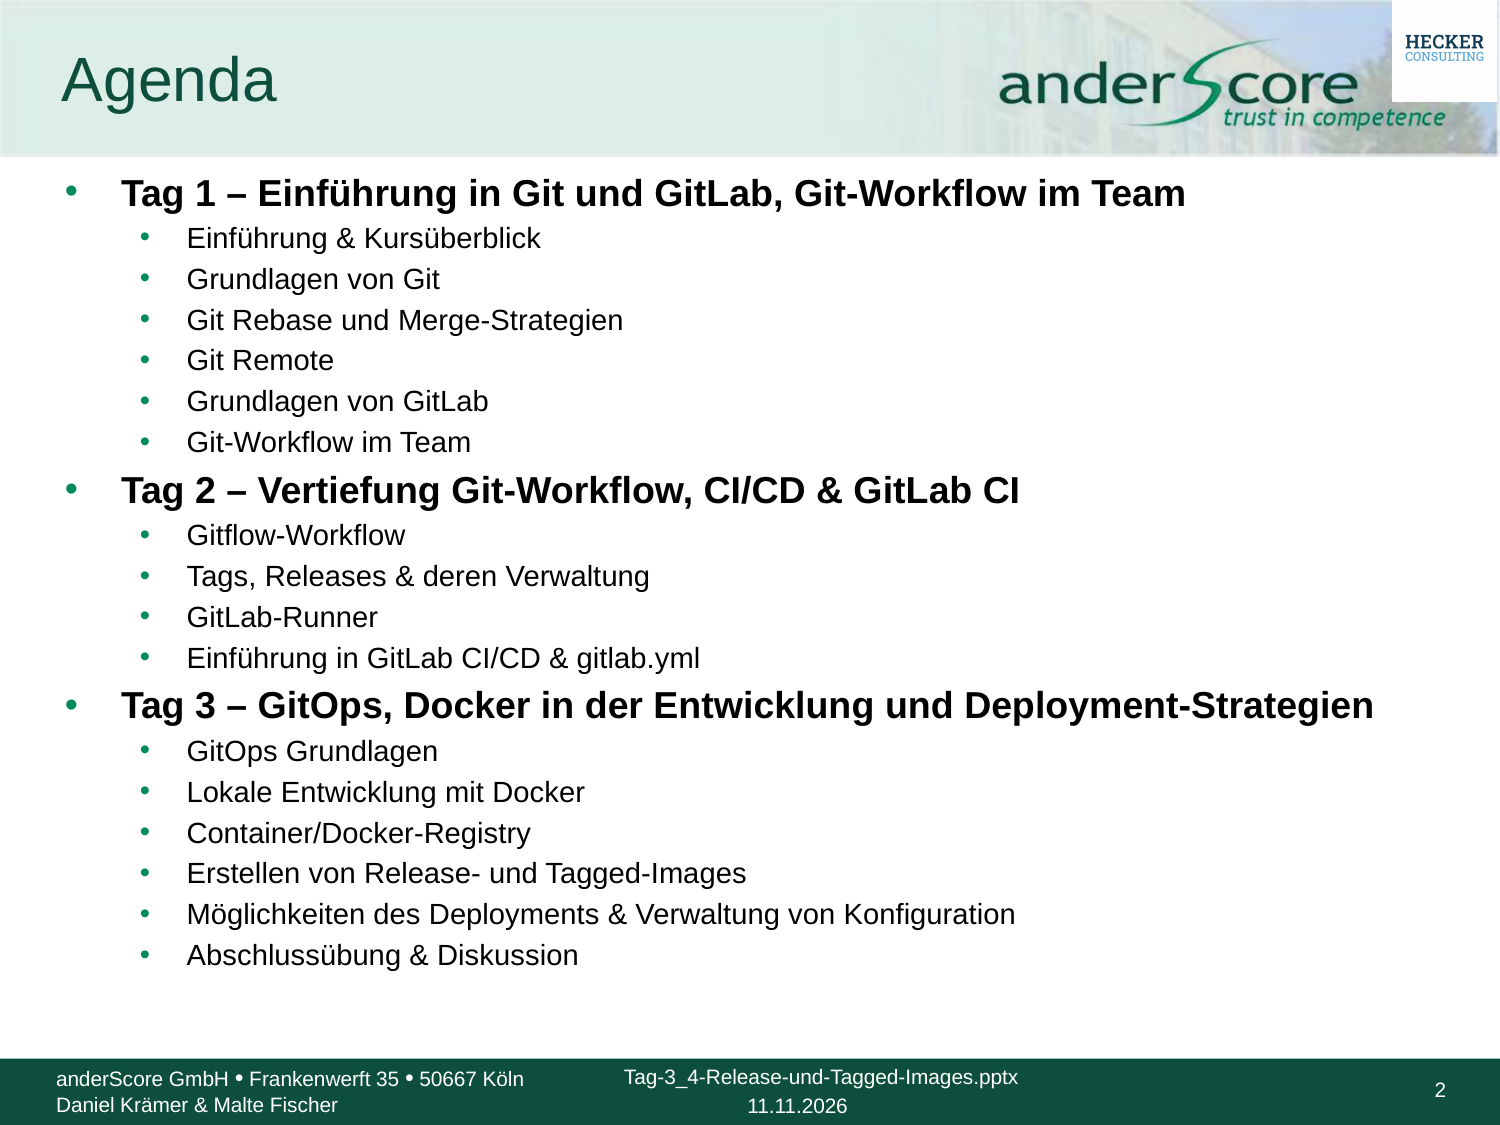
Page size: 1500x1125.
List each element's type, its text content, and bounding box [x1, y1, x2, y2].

picture [0, 0, 1500, 157]
title Agenda [46, 23, 975, 140]
list Tag 1 – Einführung in Git und GitLab, Git-Workflow im Team Einführung & Kursüberblick Grundlagen von Git Git Rebase und Merge-Strategien Git Remote Grundlagen von GitLab Git-Workflow im Team Tag 2 – Vertiefung Git-Workflow, CI/CD & GitLab CI Gitflow-Workflow Tags, Releases & deren Verwaltung GitLab-Runner Einführung in GitLab CI/CD & gitlab.yml Tag 3 – GitOps, Docker in der Entwicklung und Deployment-Strategien GitOps Grundlagen Lokale Entwicklung mit Docker Container/Docker-Registry Erstellen von Release- und Tagged-Images Möglichkeiten des Deployments & Verwaltung von Konfiguration Abschlussübung & Diskussion [49, 160, 1447, 1047]
